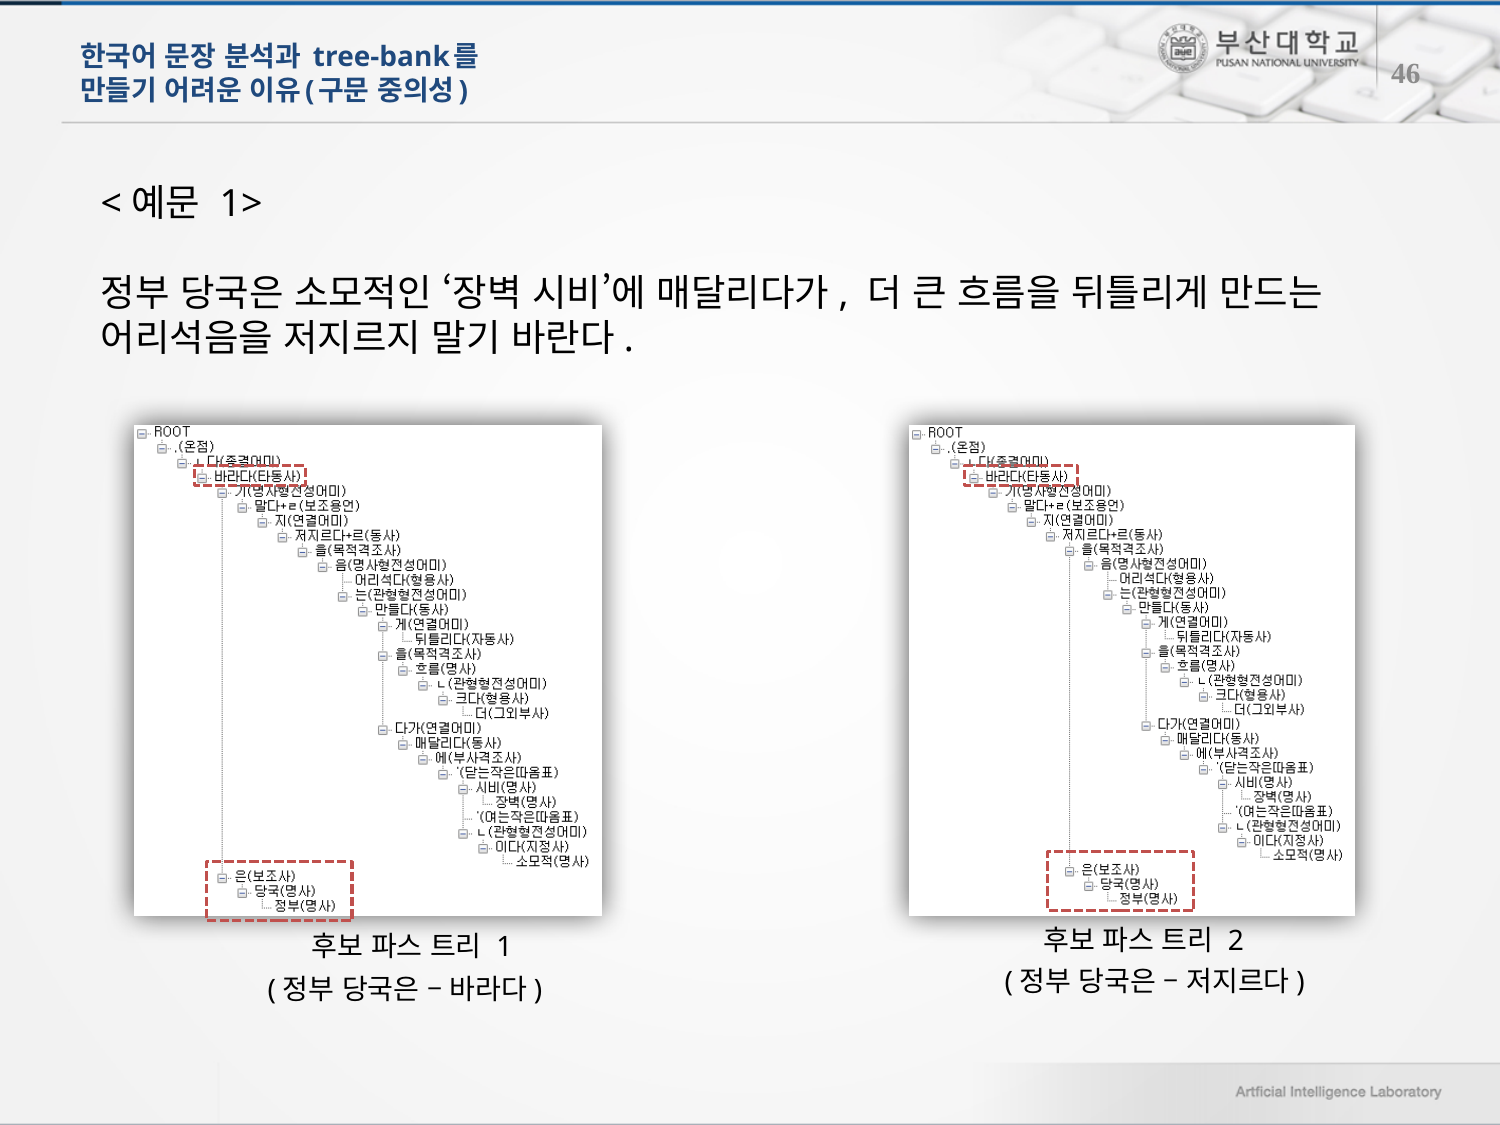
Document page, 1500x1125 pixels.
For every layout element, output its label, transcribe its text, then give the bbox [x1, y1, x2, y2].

text_box 후보 파스 트리 1 [297, 924, 543, 964]
slide_number 46 [1376, 30, 1461, 114]
text_box (정부 당국은 – 바라다) [252, 964, 636, 1013]
text_box (정부 당국은 – 저지르다) [989, 955, 1402, 1005]
text_box 후보 파스 트리 2 [1028, 924, 1275, 964]
picture [0, 0, 1500, 1125]
title 한국어 문장 분석과 tree-bank를 만들기 어려운 이유(구문 중의성) [64, 30, 1152, 114]
text_box <예문 1> 정부 당국은 소모적인 ‘장벽 시비’에 매달리다가, 더 큰 흐름을 뒤틀리게 만드는 어리석음을 저지르지 말기 바란다. [85, 171, 1389, 366]
